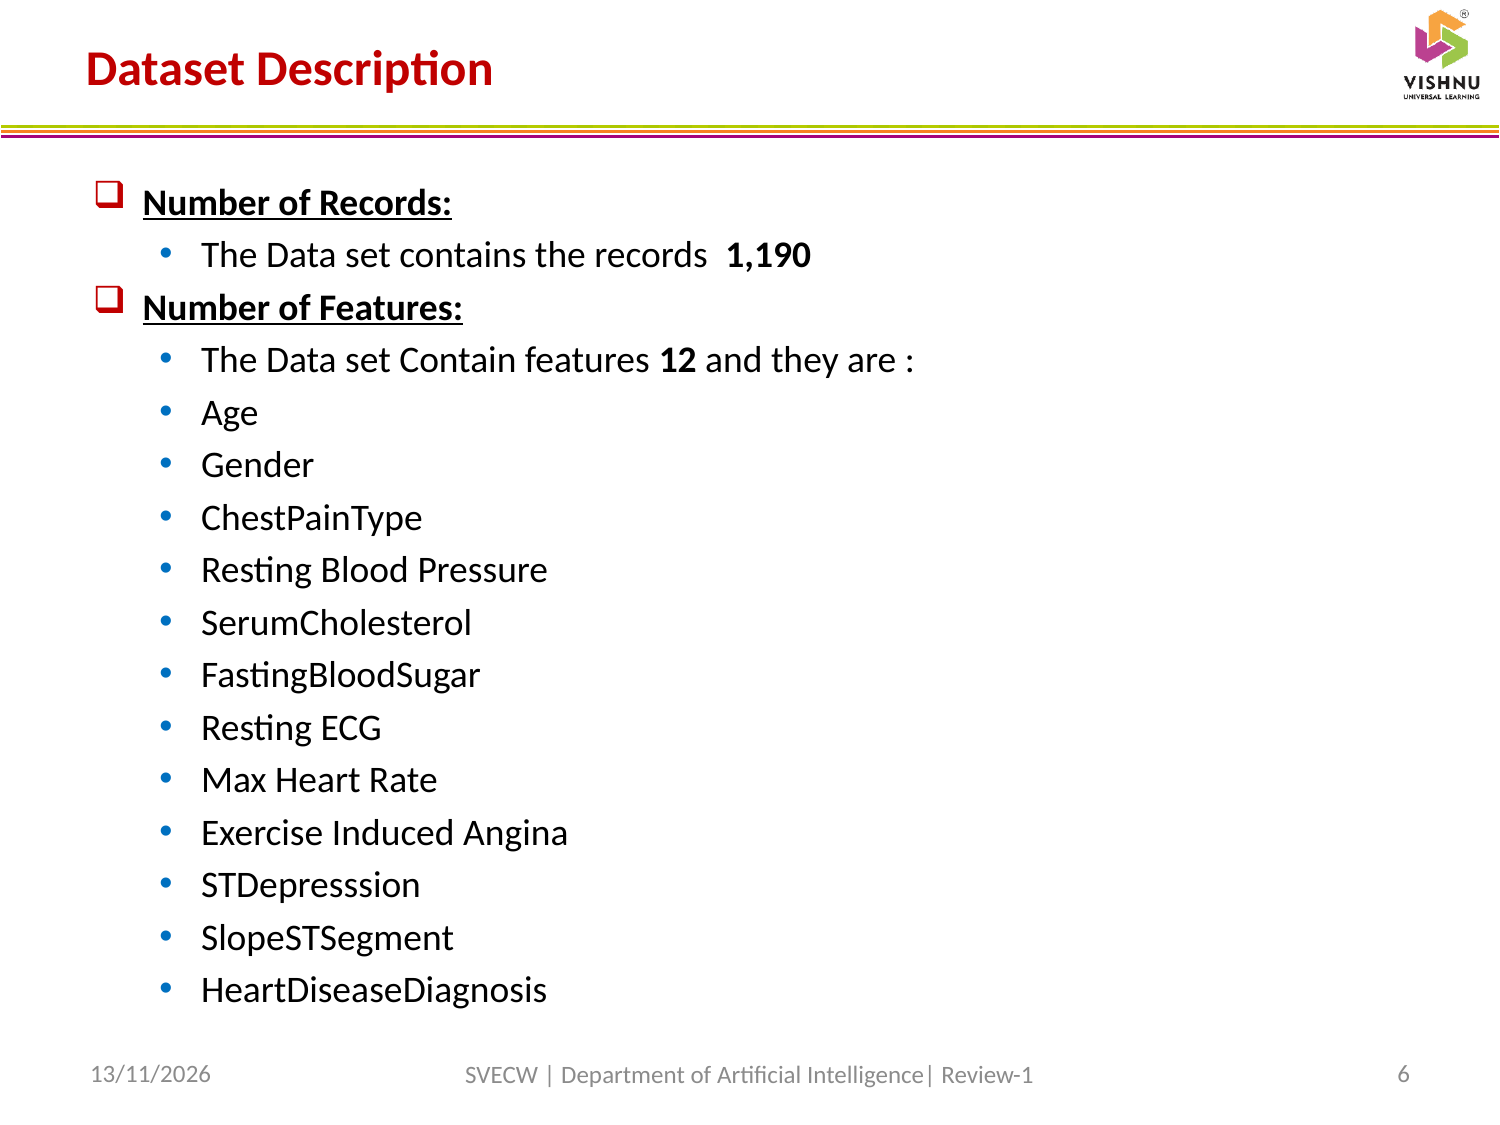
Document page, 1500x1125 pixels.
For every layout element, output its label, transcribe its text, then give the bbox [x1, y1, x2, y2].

picture [1, 0, 1500, 151]
footer SVECW | Department of Artificial Intelligence| Review-1 [389, 1043, 1111, 1104]
title Dataset Description [70, 25, 1370, 106]
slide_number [75, 1042, 254, 1103]
list Number of Records: The Data set contains the records 1,190 Number of Features: The Data set Contain features 12 and they are : Age Gender ChestPainType Resting Blood Pressure SerumCholesterol FastingBloodSugar Resting ECG Max Heart Rate Exercise Induced Angina STDepresssion SlopeSTSegment HeartDiseaseDiagnosis [77, 170, 1428, 1024]
slide_number 6 [1281, 1042, 1425, 1103]
